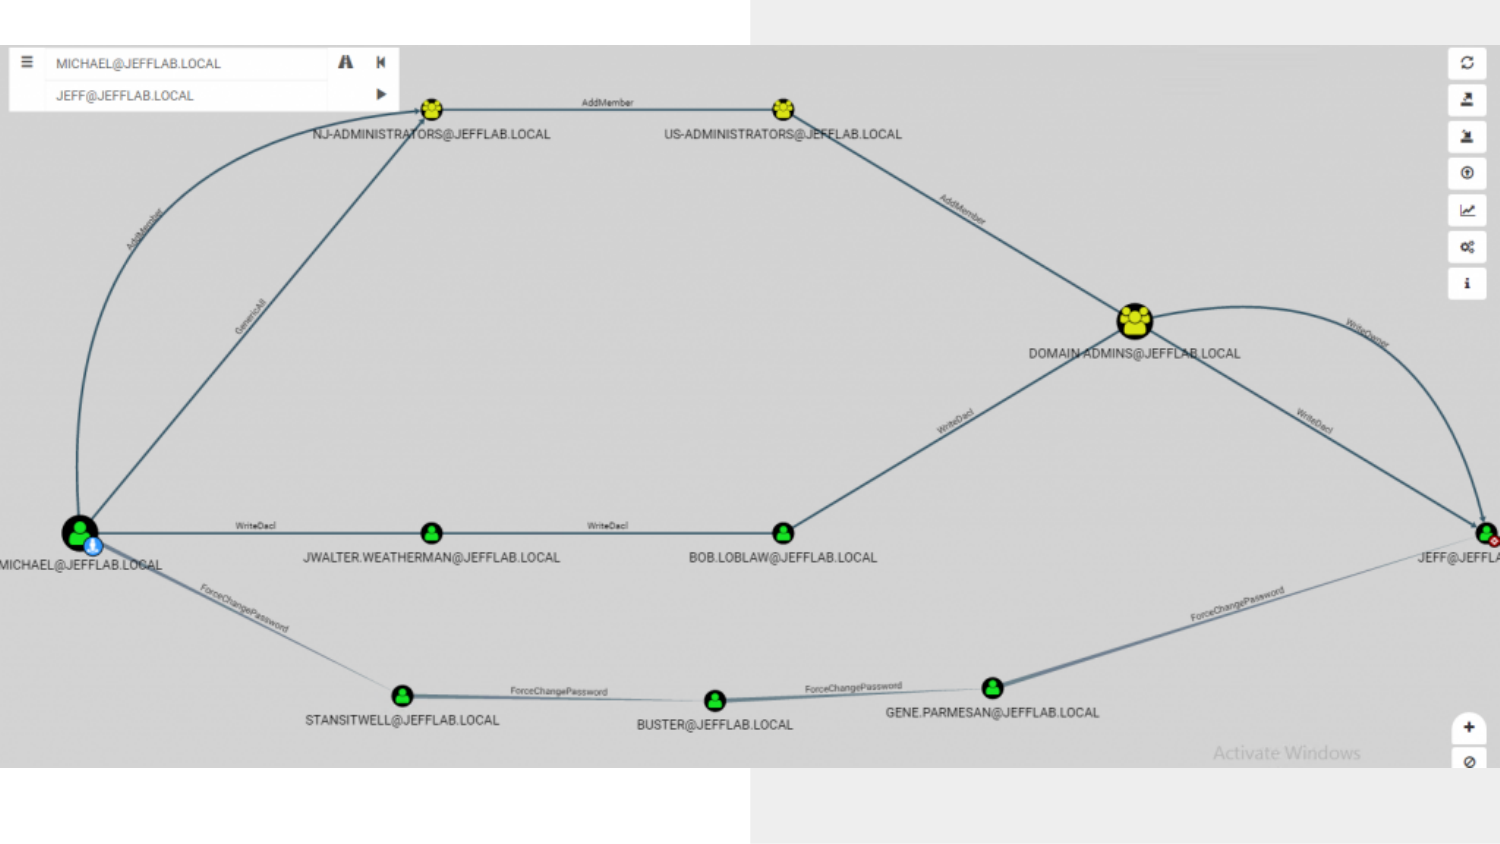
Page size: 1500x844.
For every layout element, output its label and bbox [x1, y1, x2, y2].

picture [0, 45, 1500, 768]
